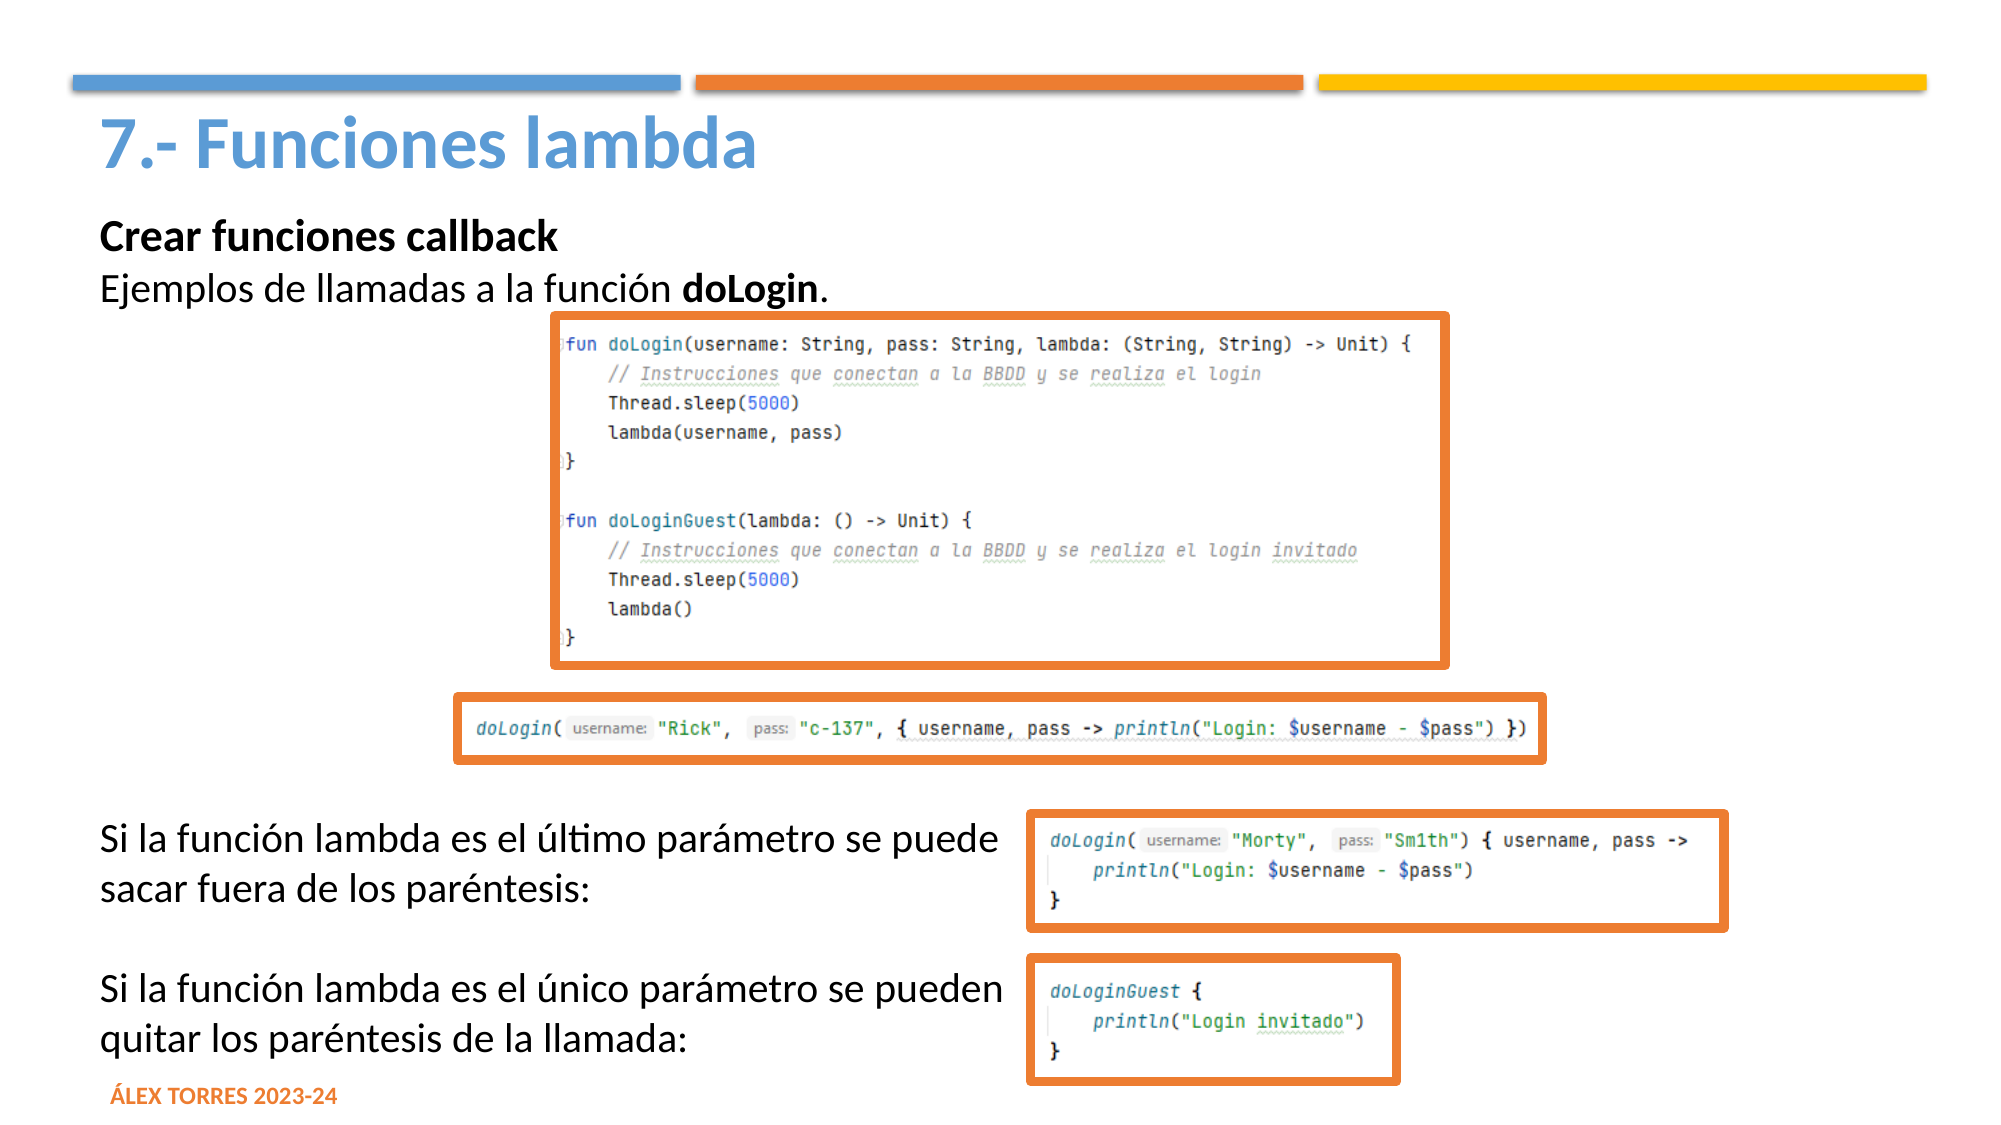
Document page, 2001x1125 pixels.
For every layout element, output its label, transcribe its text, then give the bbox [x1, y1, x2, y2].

picture [558, 319, 1441, 662]
picture [461, 701, 1539, 756]
picture [1034, 962, 1393, 1078]
picture [1034, 817, 1720, 924]
text_box Crear funciones callback Ejemplos de llamadas a la función doLogin. Si la función lambda es el último parámetro se puede sacar fuera de los paréntesis: Si la función lambda es el único parámetro se pueden quitar los paréntesis de la llamada: [85, 190, 1915, 1074]
text_box 7.- Funciones lambda [85, 78, 1915, 188]
